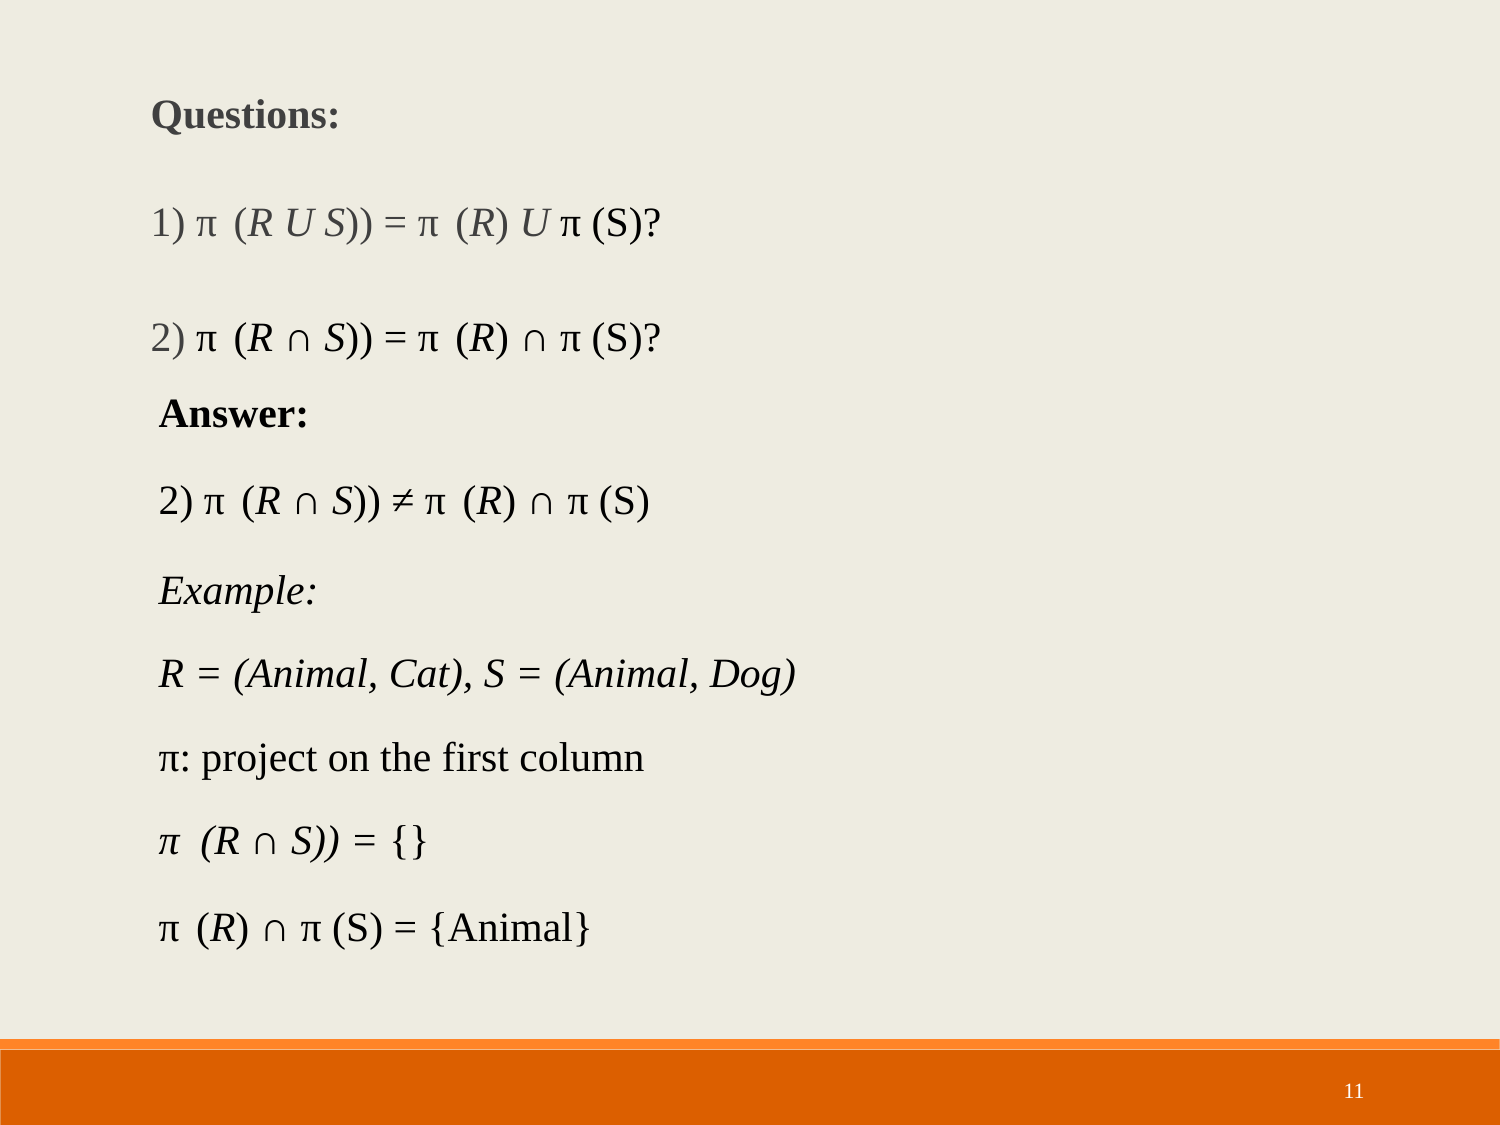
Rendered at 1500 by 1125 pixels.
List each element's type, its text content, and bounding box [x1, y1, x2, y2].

text_box Questions: 1) π (R U S)) = π (R) U π (S)? 2) π (R ∩ S)) = π (R) ∩ π (S)? [135, 54, 1486, 1078]
text_box Answer: 2) π (R ∩ S)) ≠ π (R) ∩ π (S) Example: R = (Animal, Cat), S = (Animal, Dog) π: project on the first column π (R ∩ S)) = {} π (R) ∩ π (S) = {Animal} [143, 352, 880, 1065]
slide_number 11 [1218, 1078, 1380, 1120]
